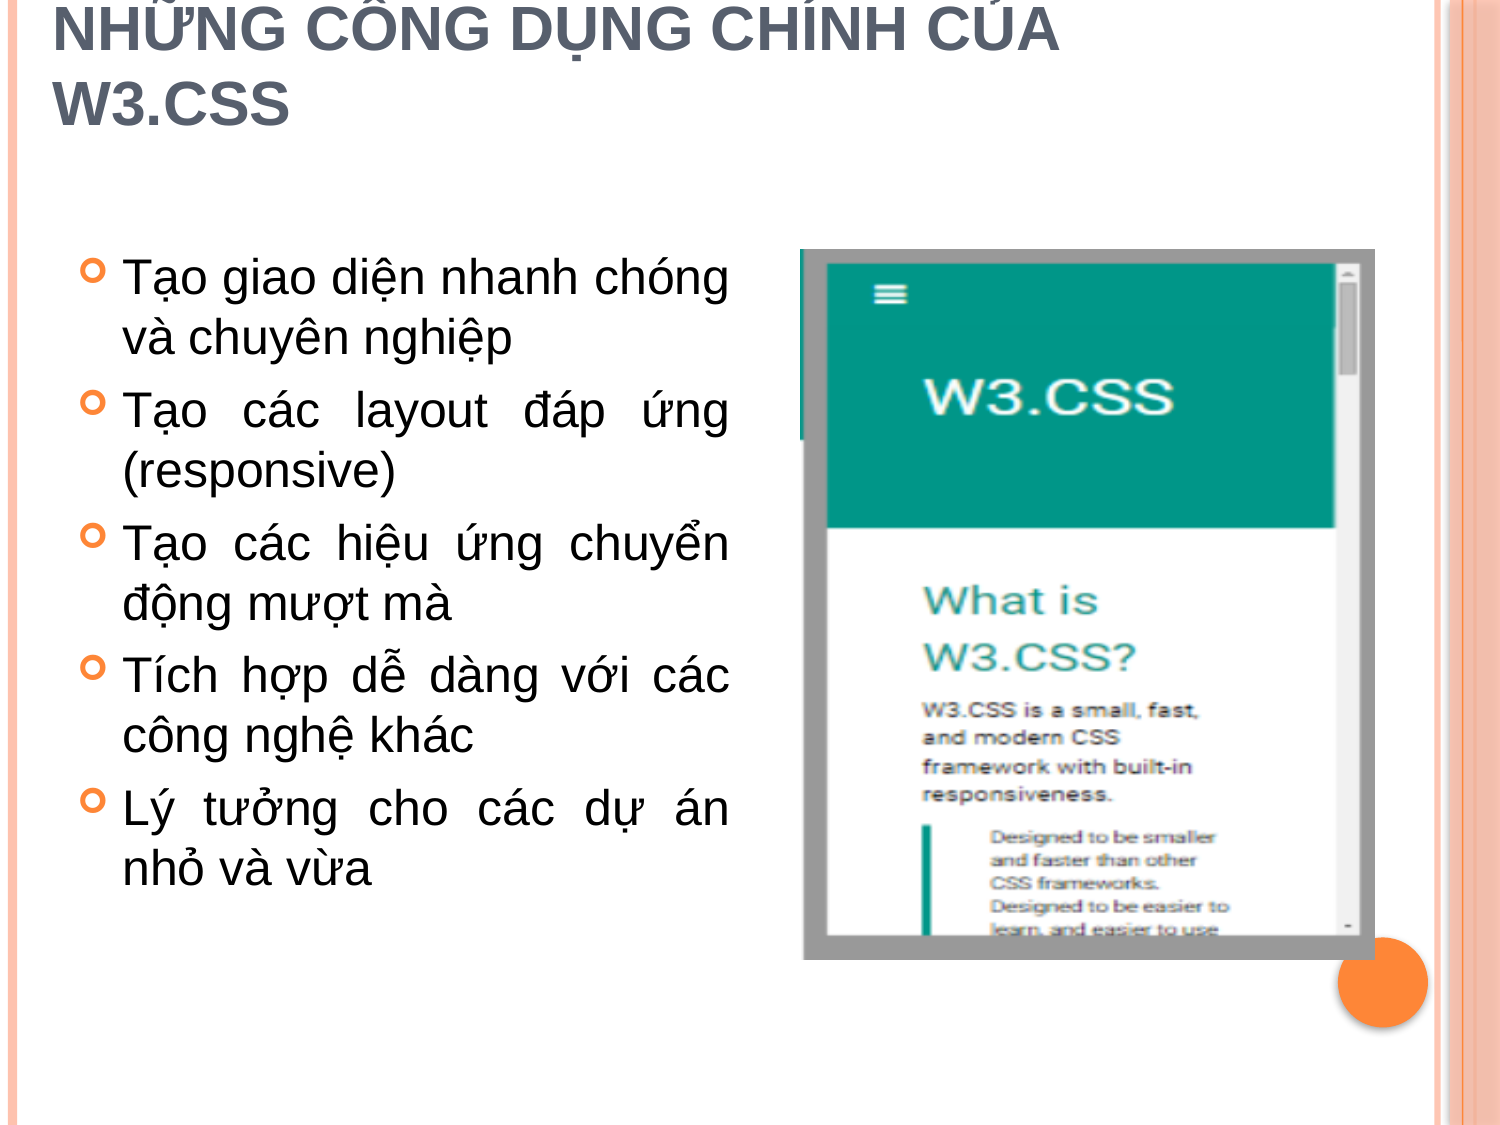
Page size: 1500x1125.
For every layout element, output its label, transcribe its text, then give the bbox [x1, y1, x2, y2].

picture [799, 249, 1376, 960]
title Những công dụng chính của W3.CSS [37, 50, 1263, 146]
list Tạo giao diện nhanh chóng và chuyên nghiệp Tạo các layout đáp ứng (responsive) Tạo các hiệu ứng chuyển động mượt mà Tích hợp dễ dàng với các công nghệ khác Lý tưởng cho các dự án nhỏ và vừa [62, 237, 746, 963]
